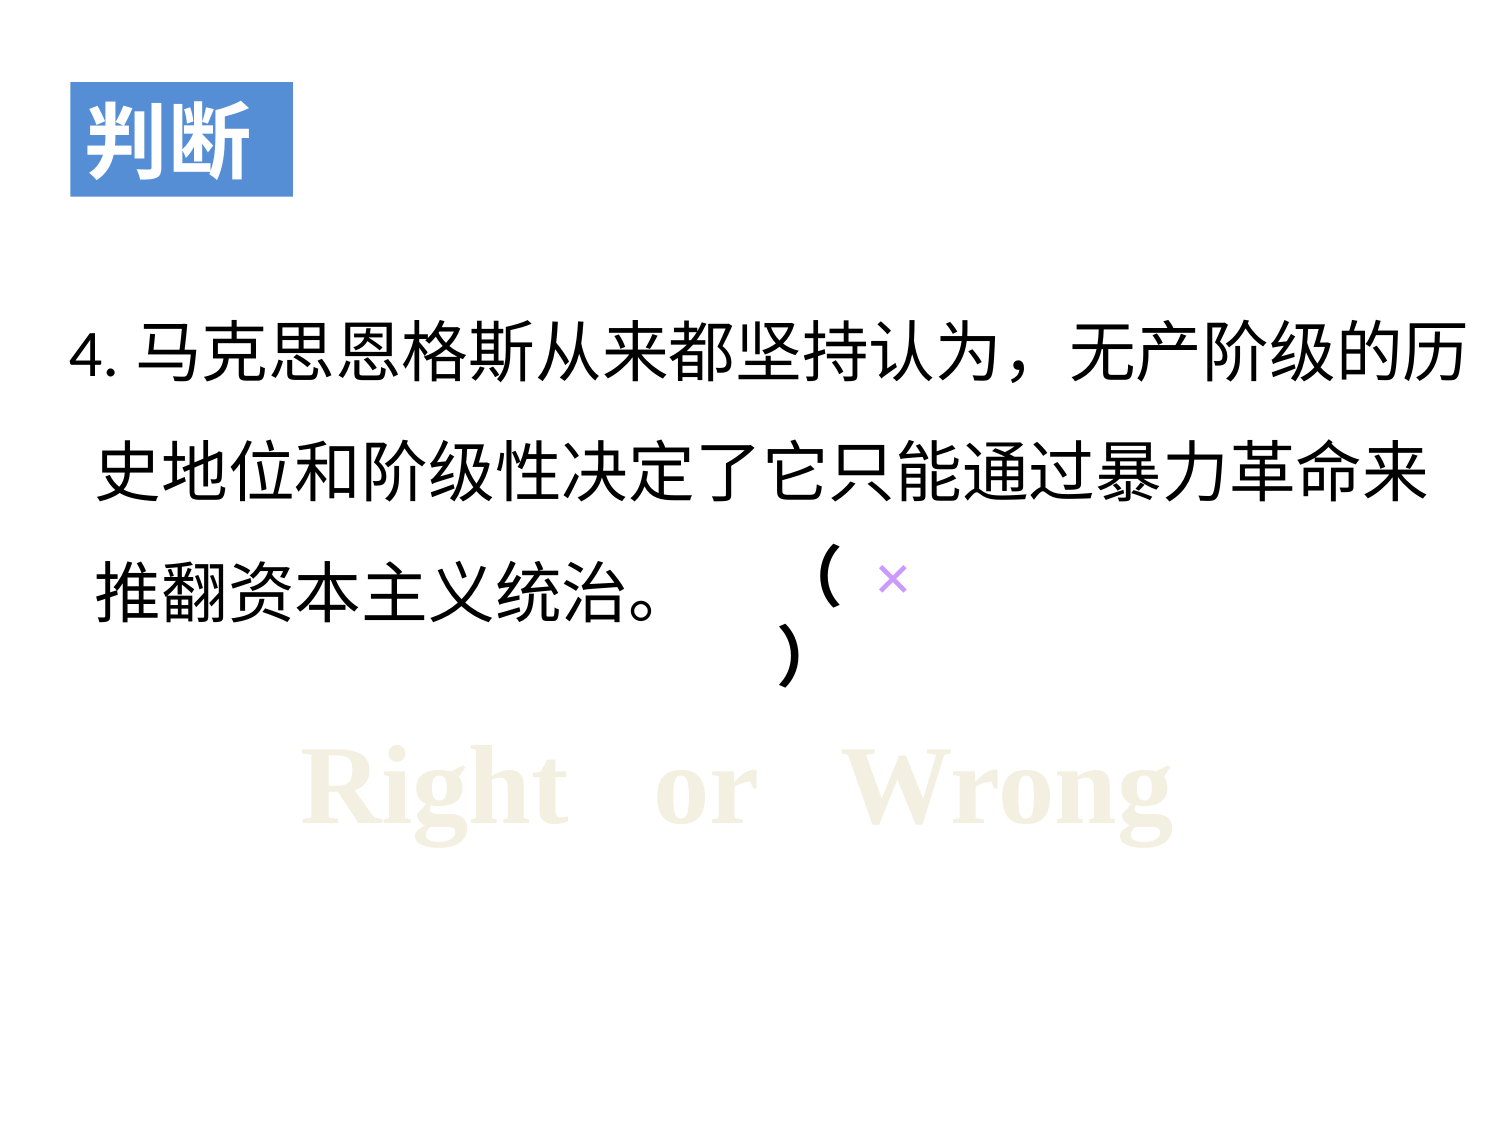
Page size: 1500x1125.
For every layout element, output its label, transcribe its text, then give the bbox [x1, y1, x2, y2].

text_box Right or Wrong [285, 703, 1190, 853]
text_box 判断 [70, 82, 293, 197]
text_box （ × ） [761, 527, 973, 747]
list 4.马克思恩格斯从来都坚持认为，无产阶级的历史地位和阶级性决定了它只能通过暴力革命来推翻资本主义统治。 [23, 262, 1489, 645]
